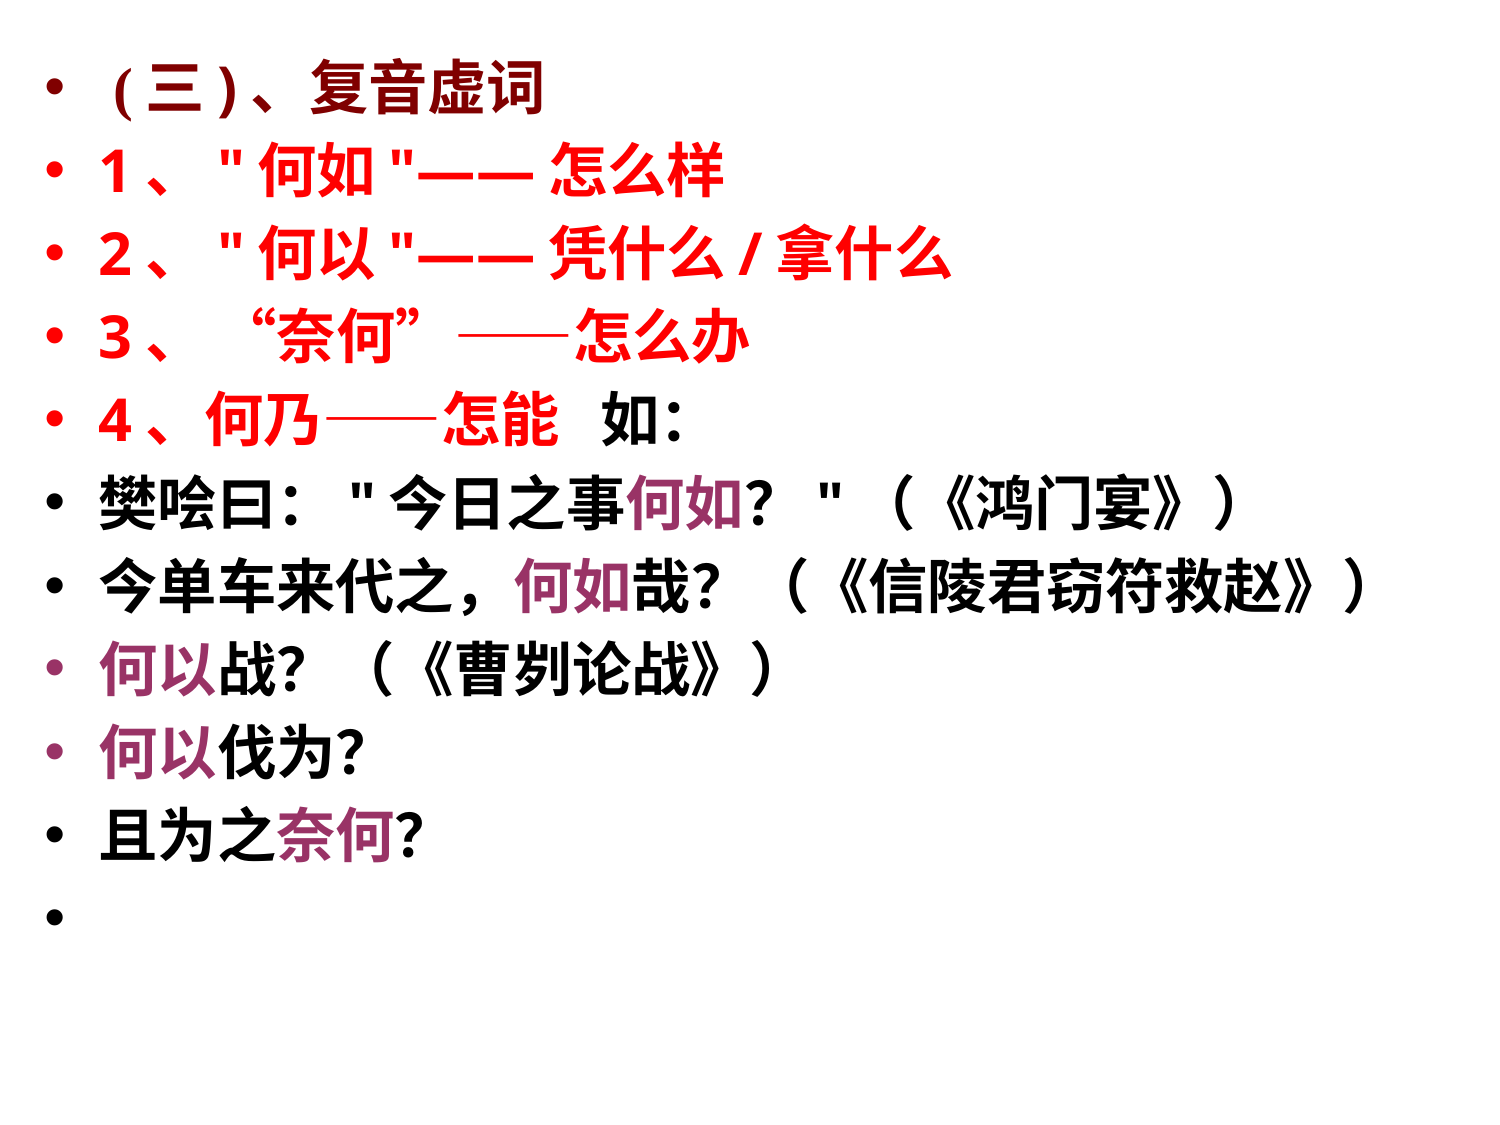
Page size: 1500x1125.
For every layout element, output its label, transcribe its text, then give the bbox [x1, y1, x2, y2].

list (三)、复音虚词 1、"何如"——怎么样 2、"何以"——凭什么/拿什么 3、 “奈何”——怎么办 4、何乃——怎能 如： 樊哙曰："今日之事何如？"（《鸿门宴》） 今单车来代之，何如哉？（《信陵君窃符救赵》） 何以战？（《曹刿论战》） 何以伐为？ 且为之奈何？ [29, 42, 1425, 1005]
